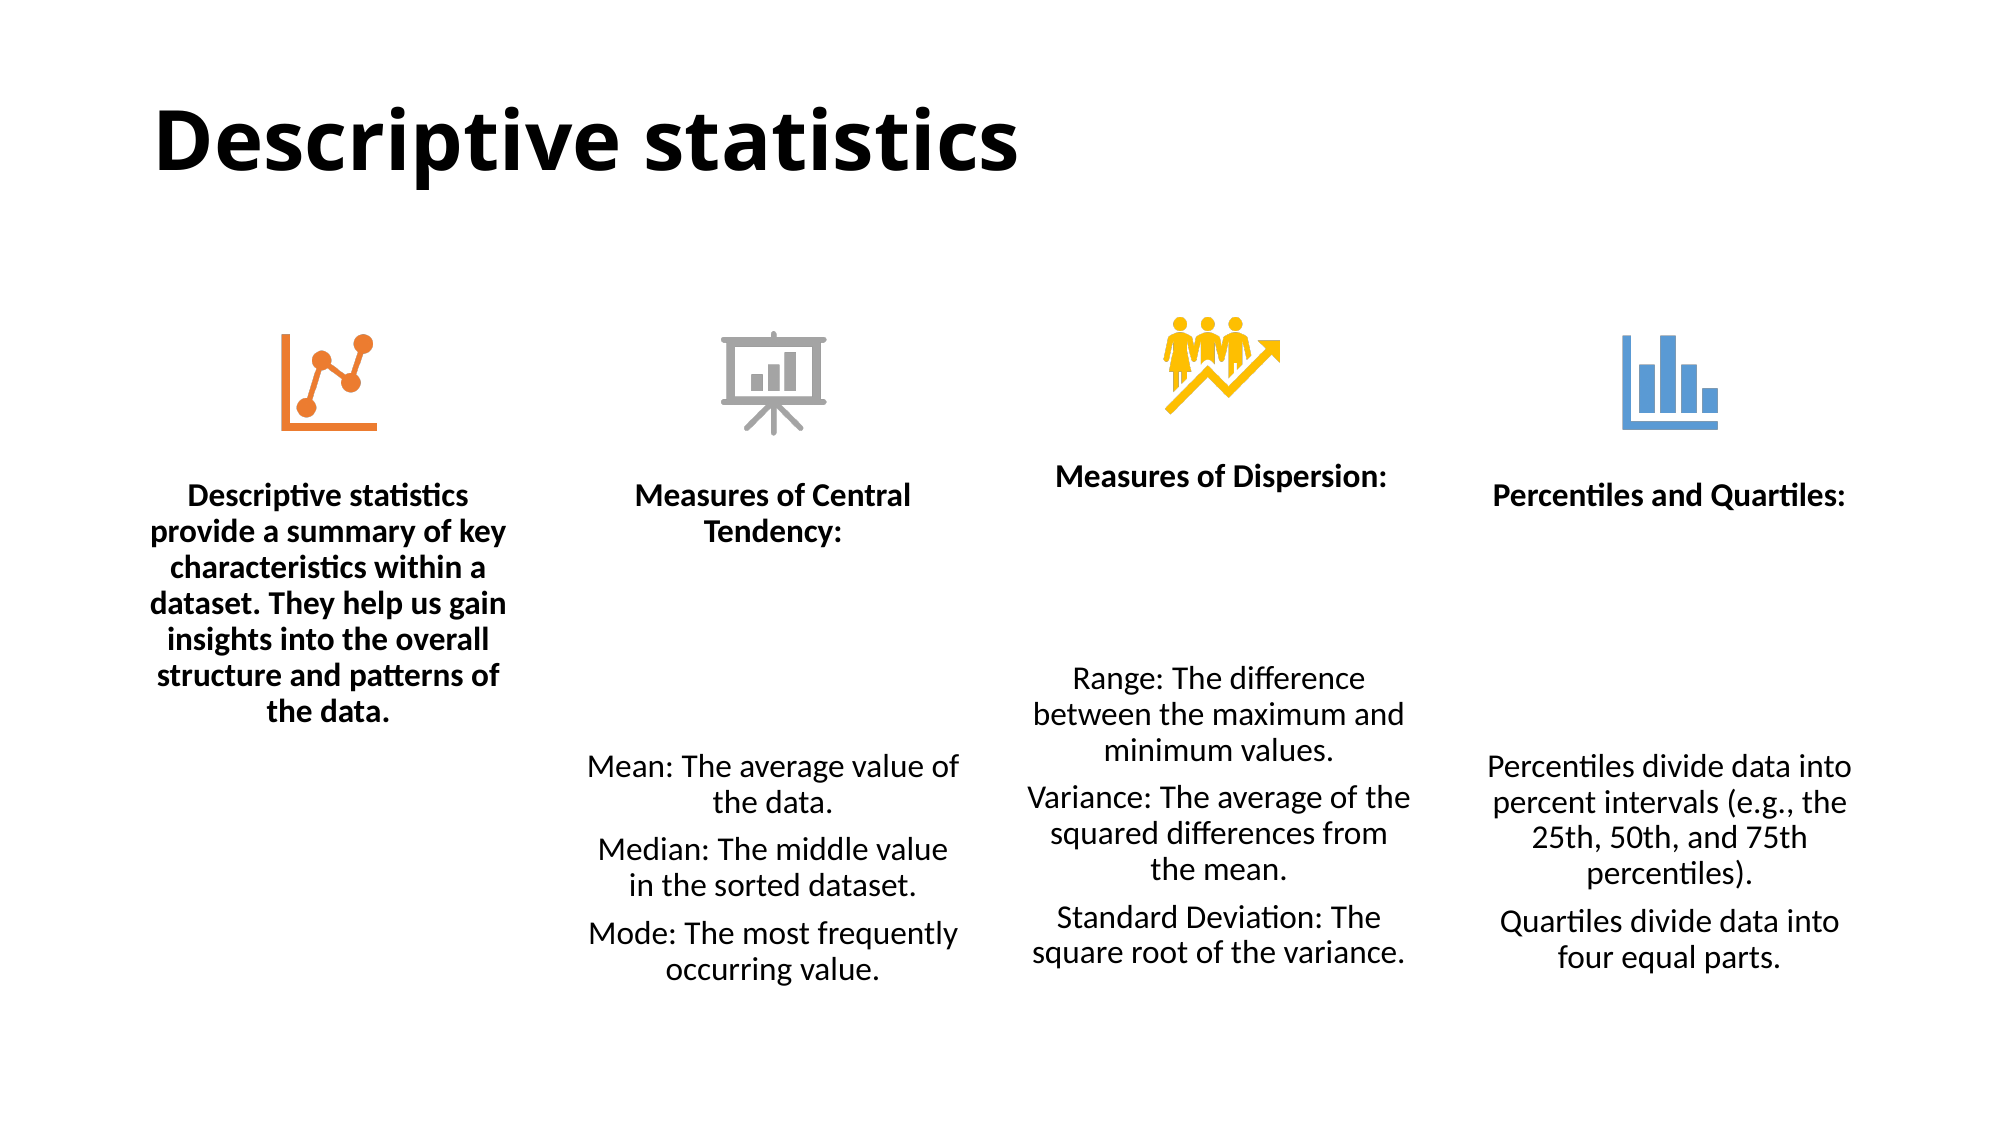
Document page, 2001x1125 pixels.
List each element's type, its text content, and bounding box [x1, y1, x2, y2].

title Descriptive statistics [138, 54, 1862, 232]
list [137, 284, 1861, 1029]
